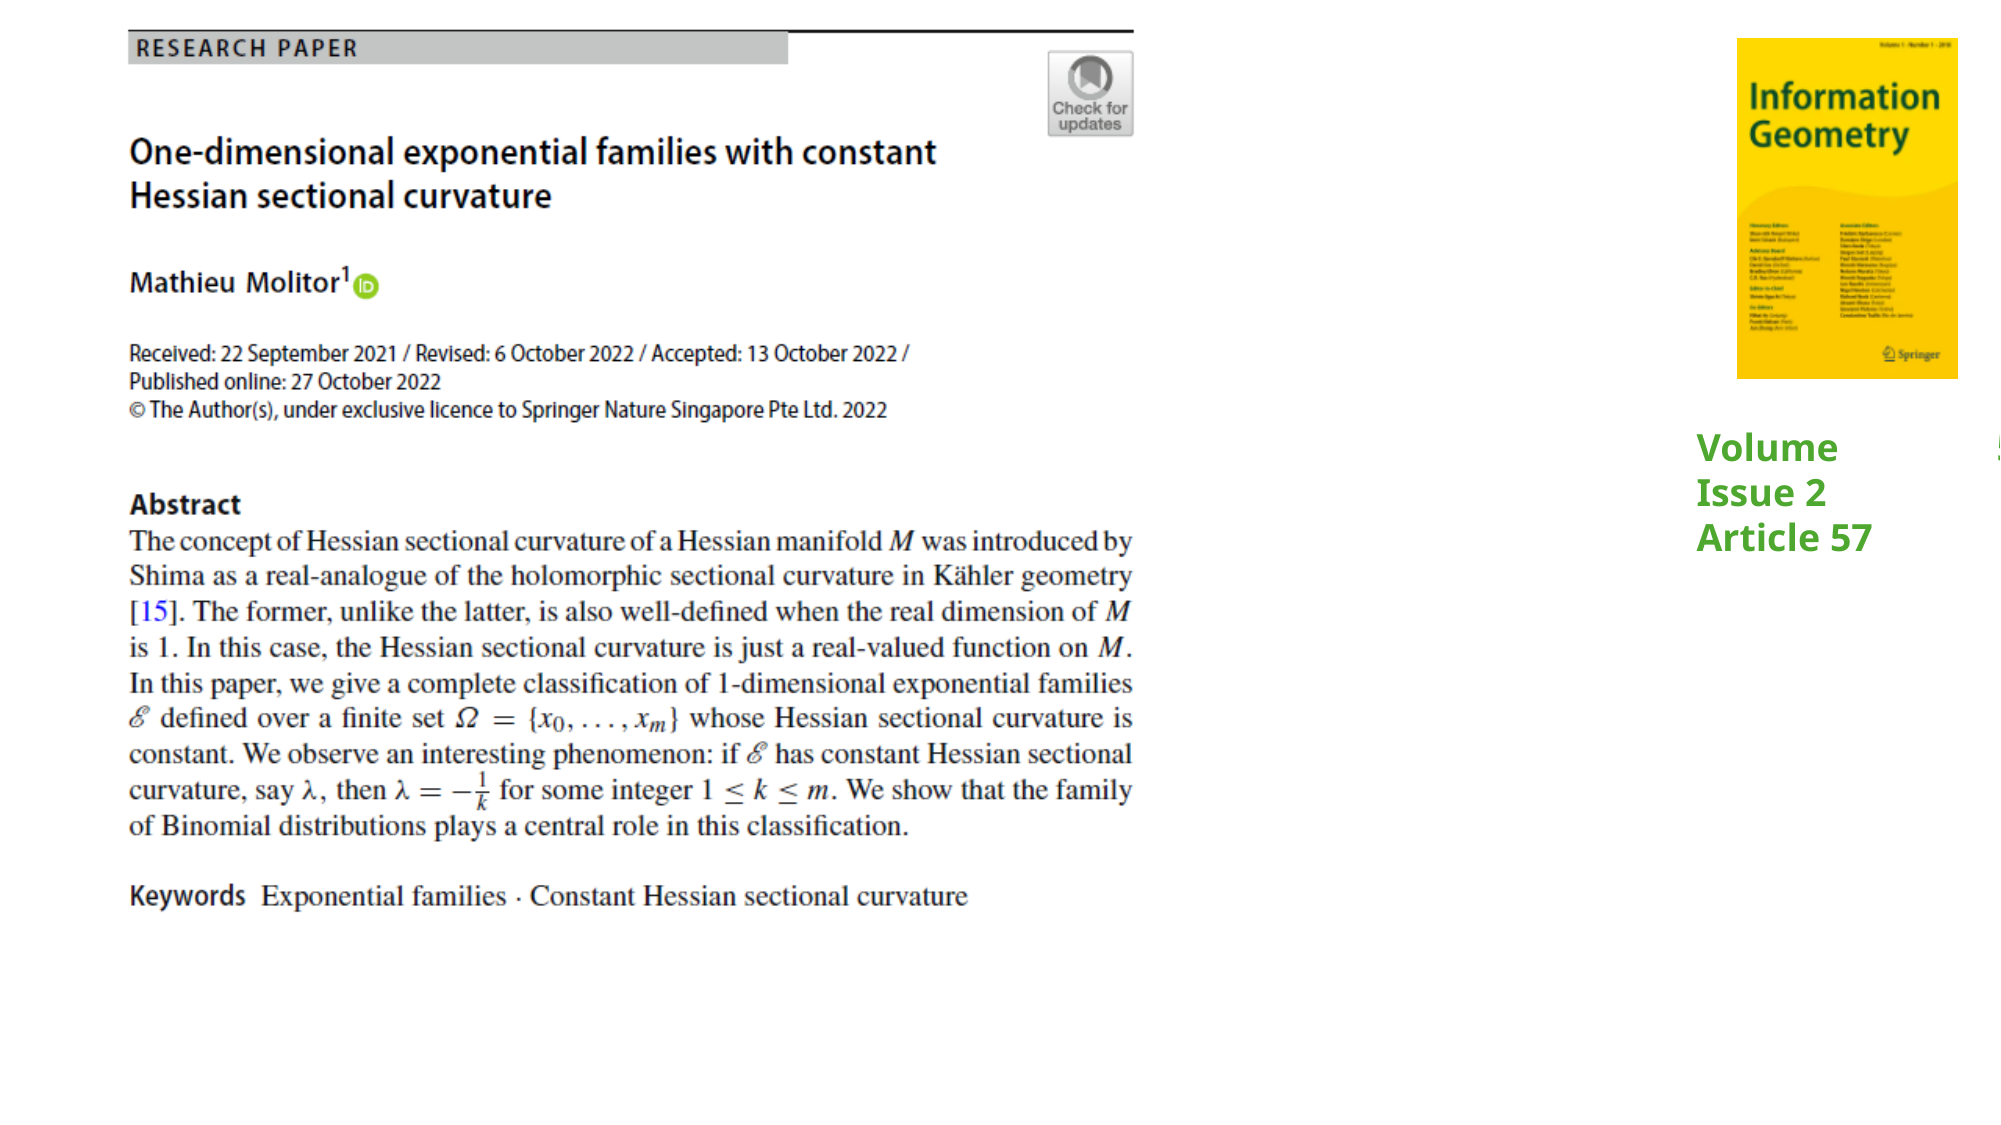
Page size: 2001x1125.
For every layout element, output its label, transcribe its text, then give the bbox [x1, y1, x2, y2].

picture [1737, 37, 1959, 380]
picture [105, 15, 1182, 934]
text_box Volume 5 Issue 2 Article 57 [1681, 417, 2000, 567]
